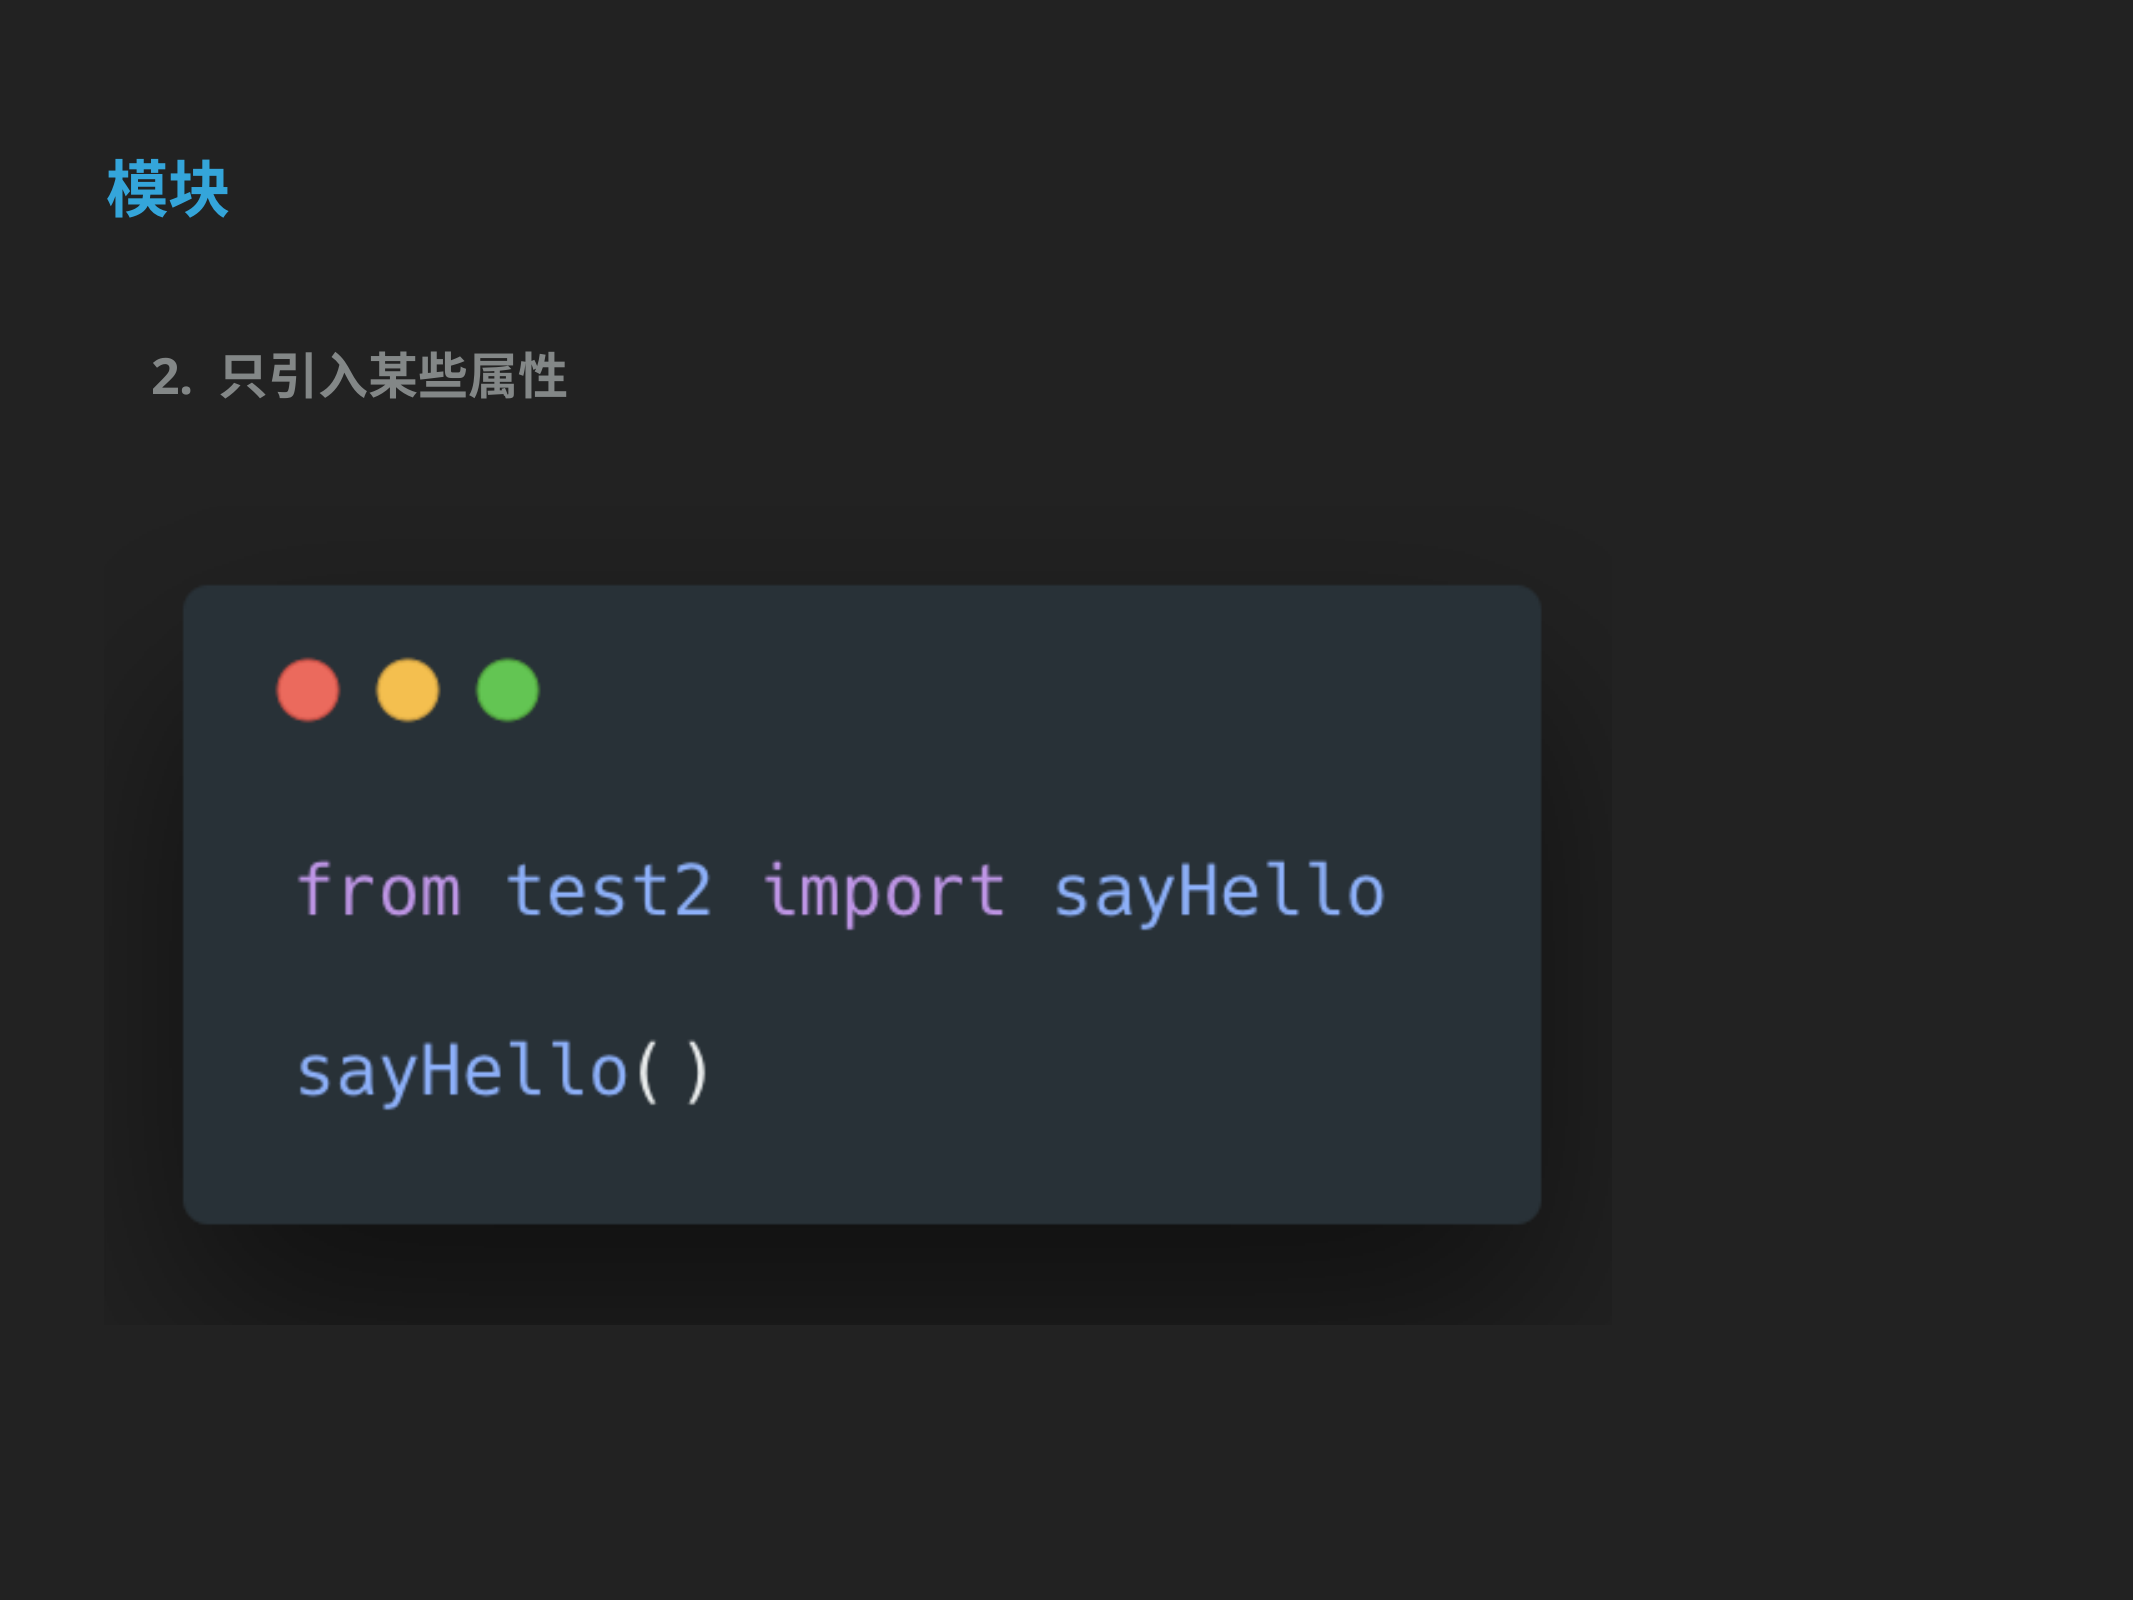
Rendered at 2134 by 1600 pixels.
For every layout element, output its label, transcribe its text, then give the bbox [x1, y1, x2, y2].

title 模块 [97, 155, 905, 261]
picture [103, 506, 1612, 1326]
text_box 2. 只引入某些属性 [30, 356, 1326, 410]
